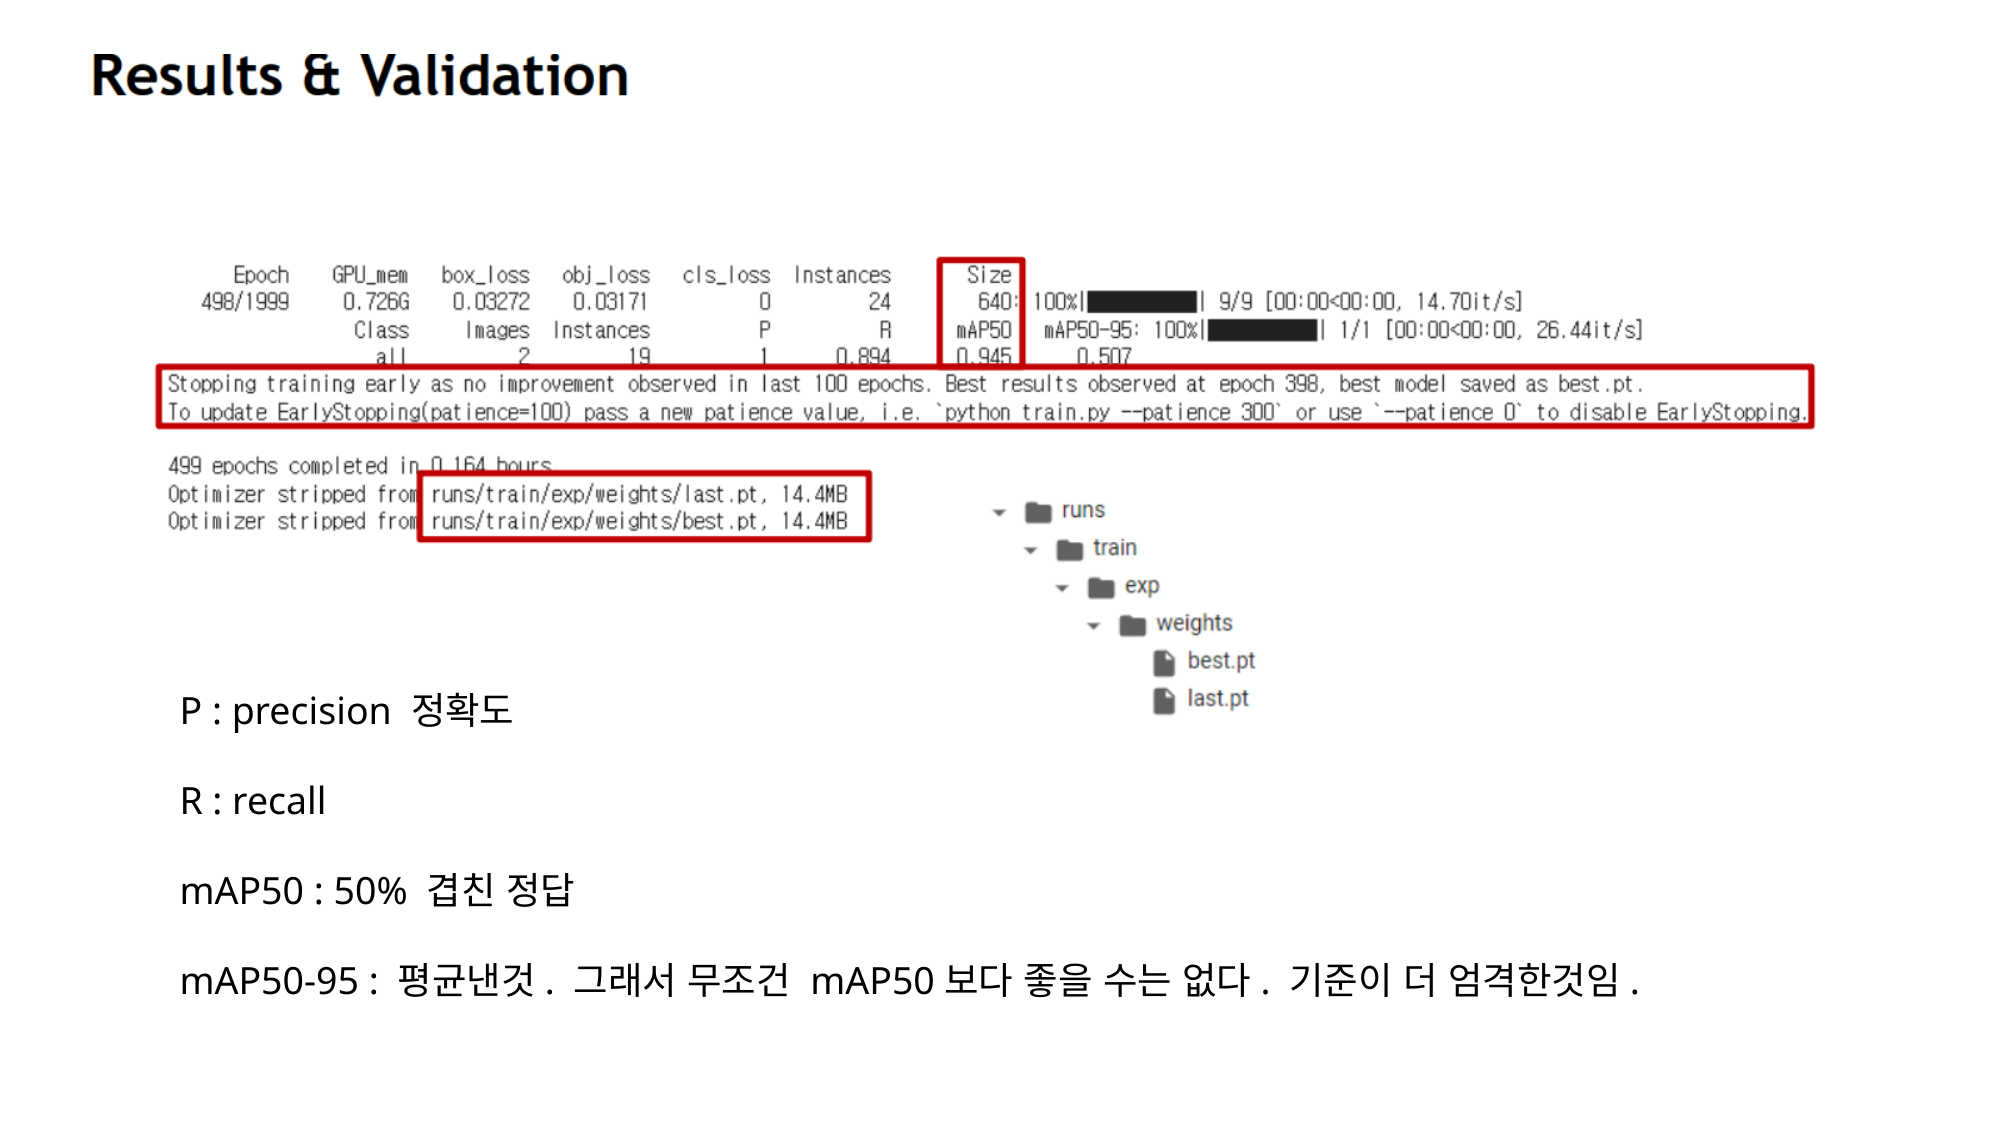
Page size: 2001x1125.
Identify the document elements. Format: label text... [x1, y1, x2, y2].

text_box P : precision 정확도 R : recall mAP50 : 50% 겹친 정답 mAP50-95 : 평균낸것. 그래서 무조건 mAP50보다 좋을 수는 없다. 기준이 더 엄격한것임. [164, 739, 1767, 1009]
picture [65, 54, 1913, 739]
